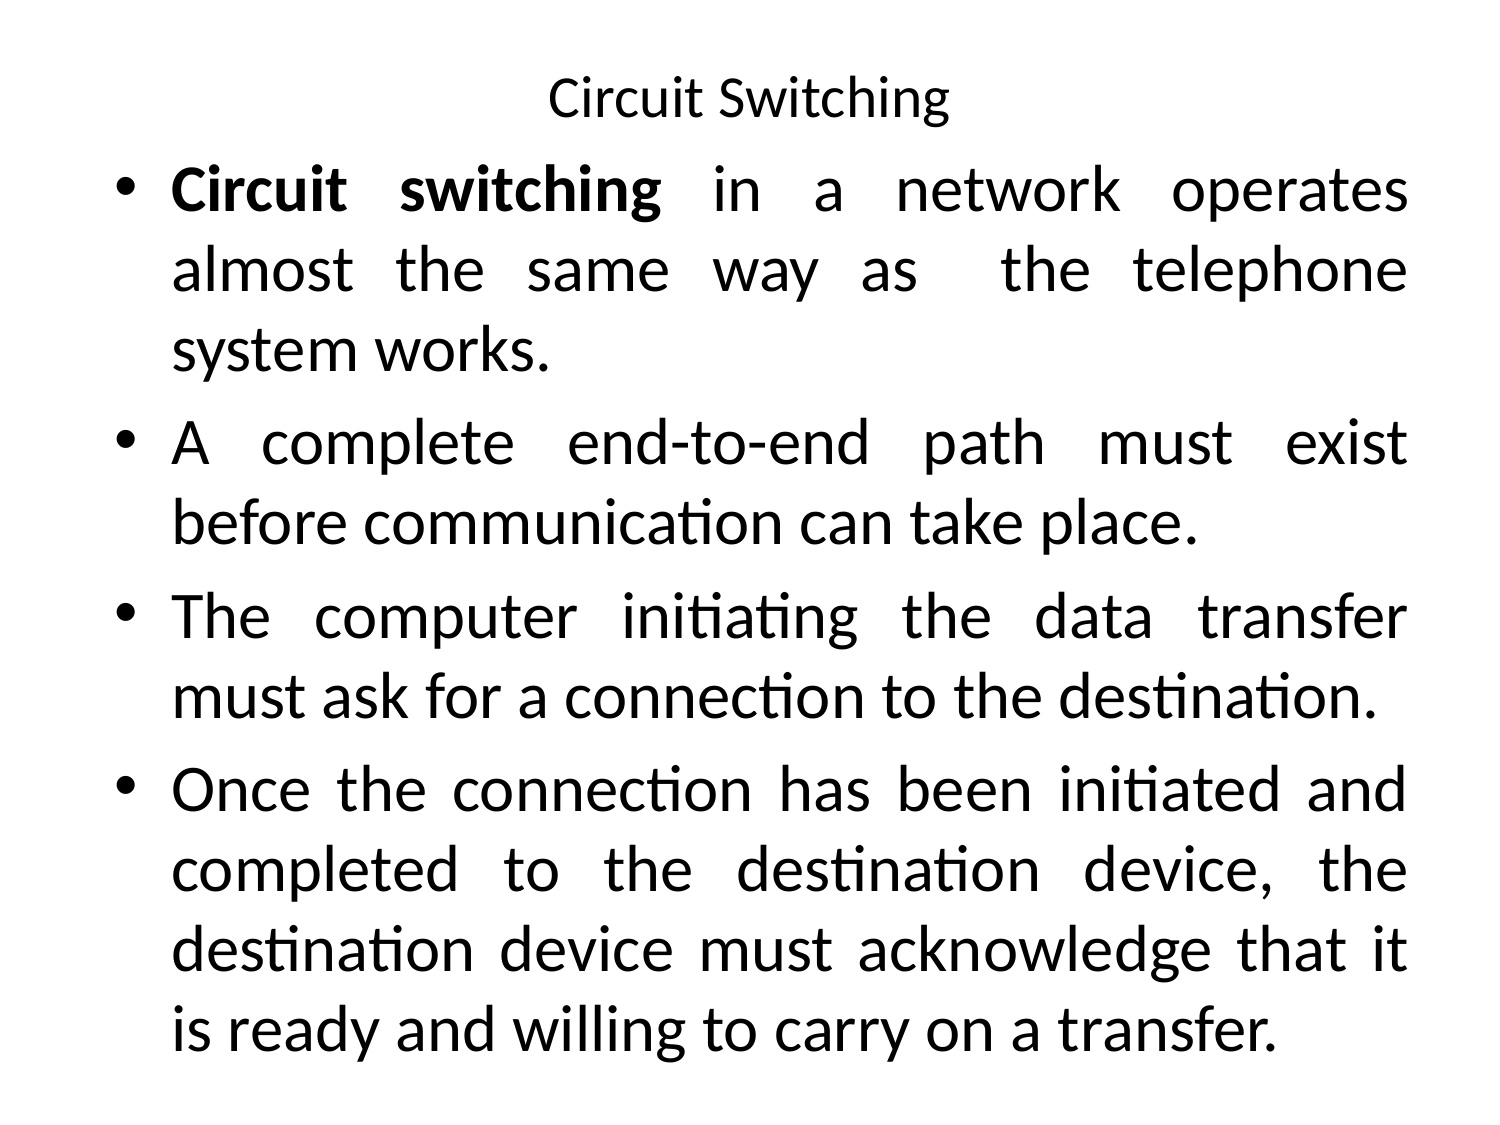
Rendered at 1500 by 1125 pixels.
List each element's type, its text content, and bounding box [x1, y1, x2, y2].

title Circuit Switching [300, 50, 1200, 137]
list Circuit switching in a network operates almost the same way as the telephone system works. A complete end-to-end path must exist before communication can take place. The computer initiating the data transfer must ask for a connection to the destination. Once the connection has been initiated and completed to the destination device, the destination device must acknowledge that it is ready and willing to carry on a transfer. [99, 137, 1425, 1063]
